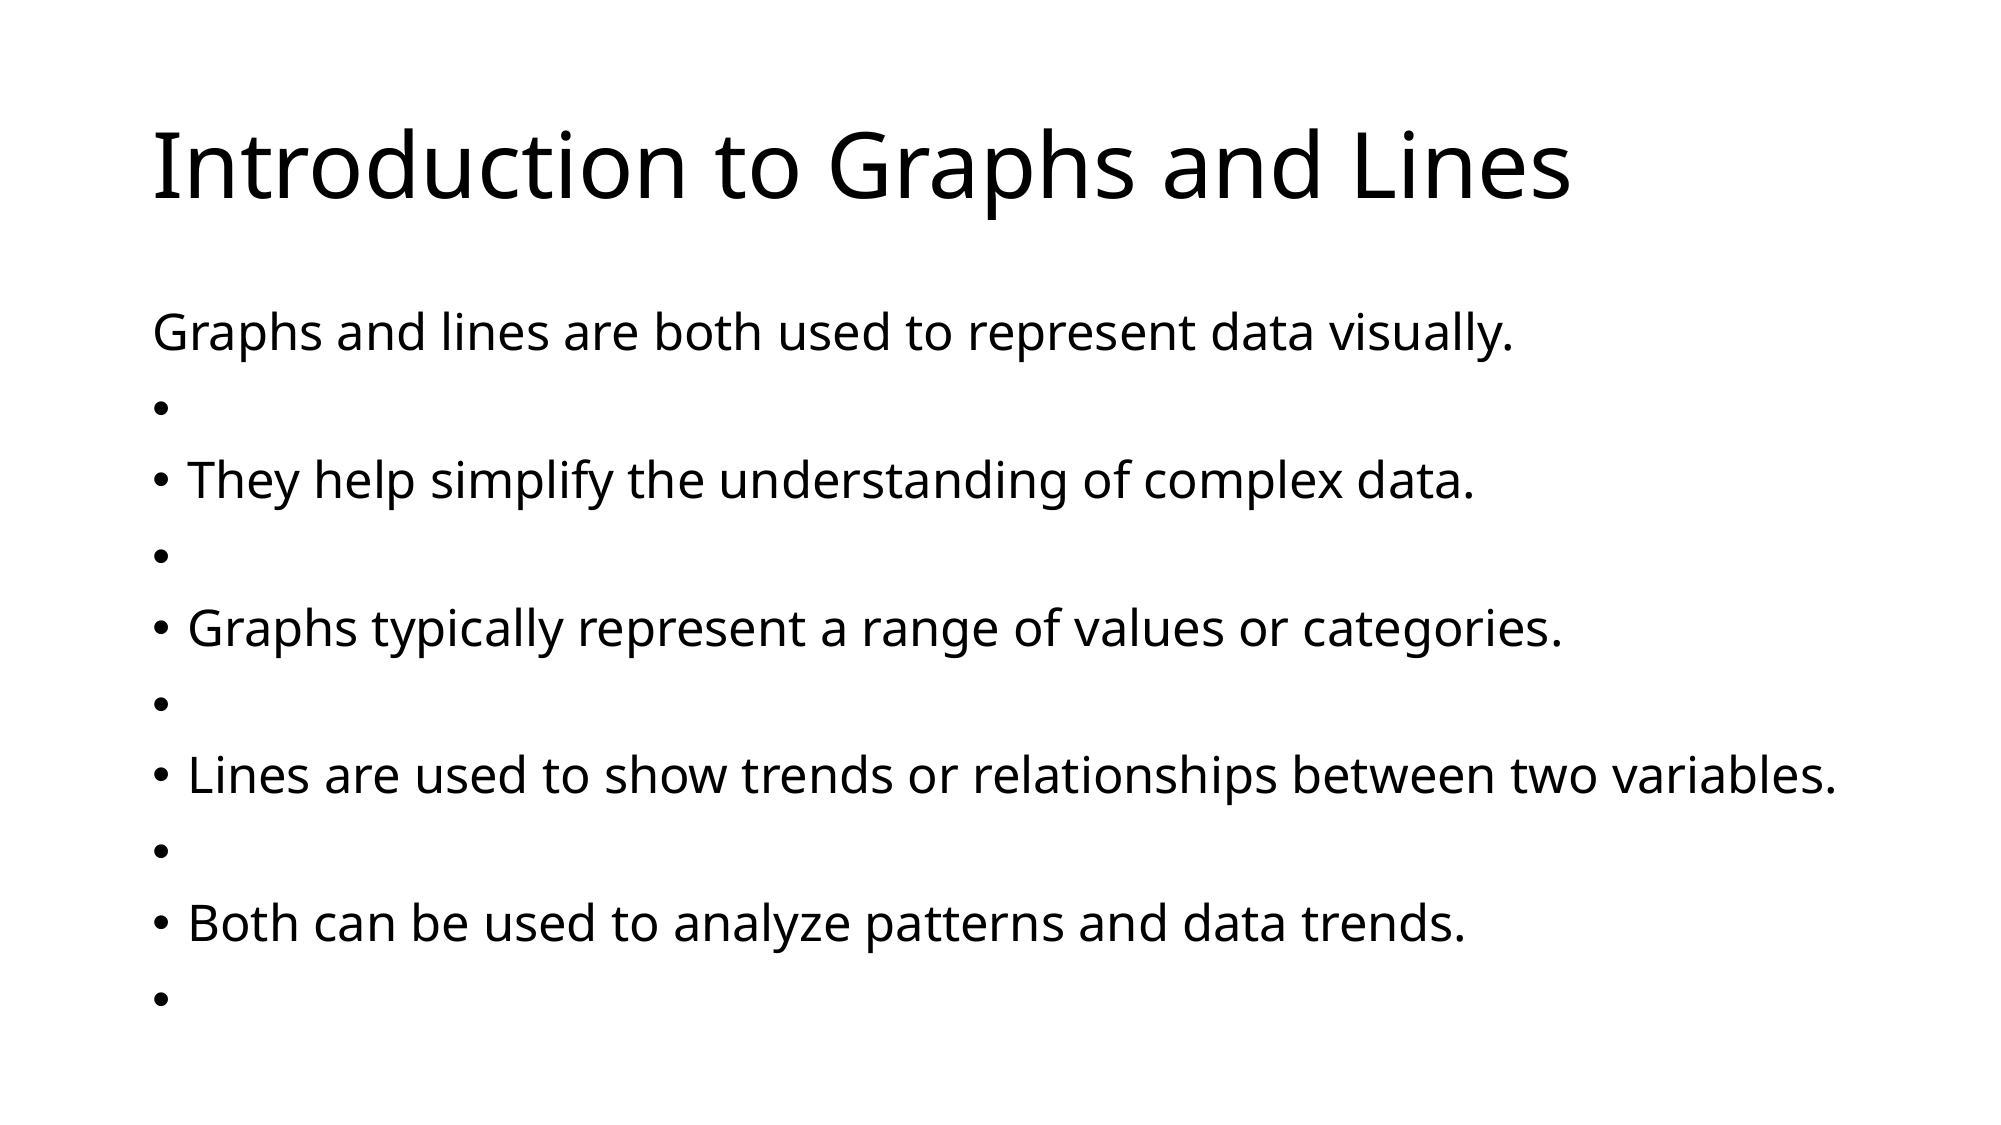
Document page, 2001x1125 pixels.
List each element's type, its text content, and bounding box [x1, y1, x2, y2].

list Graphs and lines are both used to represent data visually. They help simplify the understanding of complex data. Graphs typically represent a range of values or categories. Lines are used to show trends or relationships between two variables. Both can be used to analyze patterns and data trends. [137, 299, 1863, 1014]
title Introduction to Graphs and Lines [137, 59, 1863, 278]
